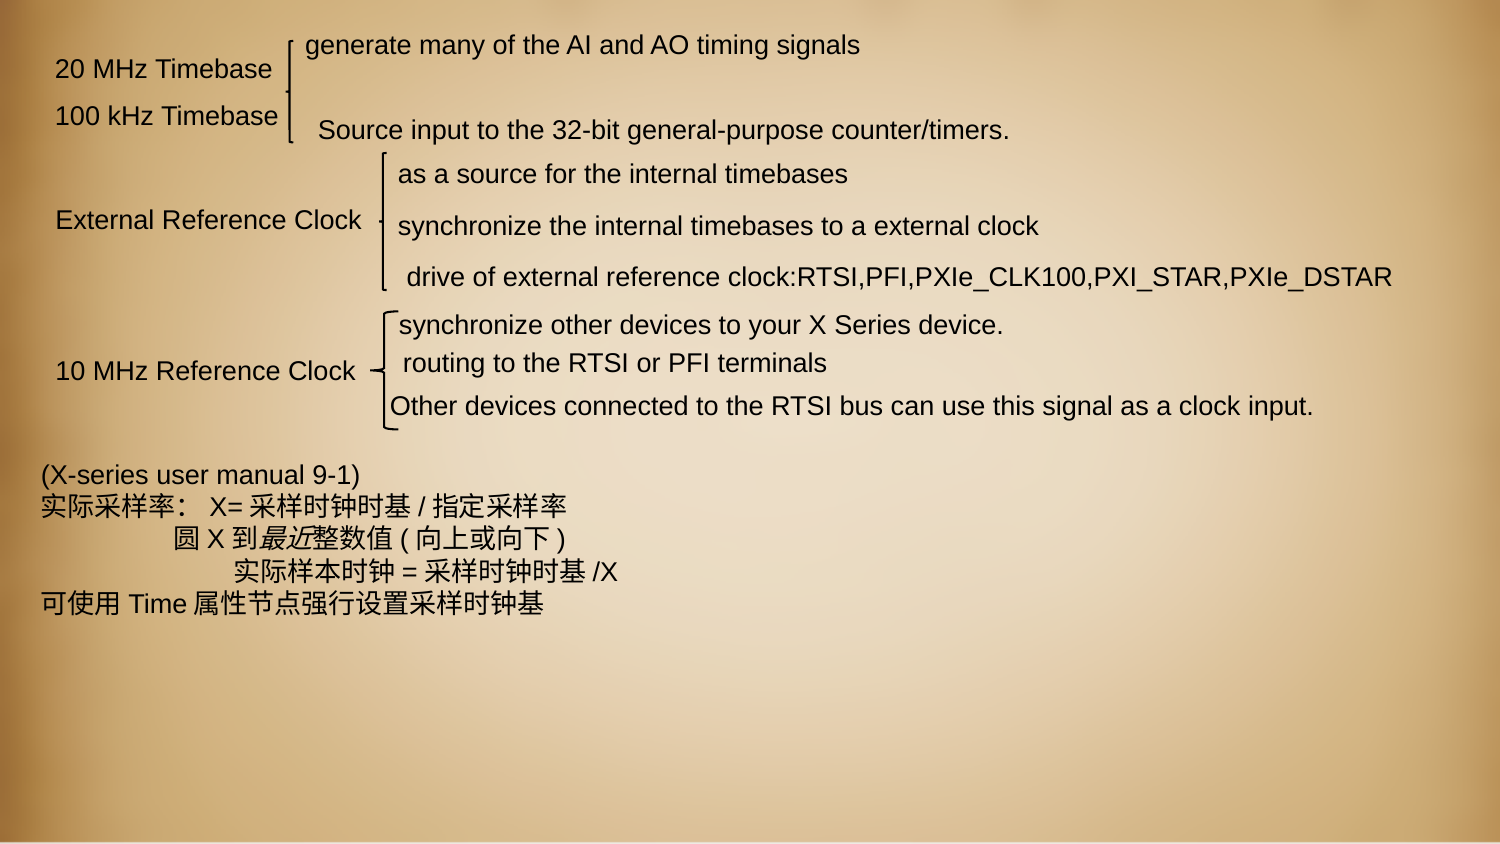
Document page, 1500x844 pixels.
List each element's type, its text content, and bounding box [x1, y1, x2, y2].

text_box synchronize the internal timebases to a [383, 200, 859, 249]
text_box routing to the RTSI or PFI terminals [388, 338, 842, 381]
picture [0, 0, 1500, 844]
text_box 10 MHz Reference Clock [40, 346, 371, 394]
text_box synchronize other devices to your X Series device. [384, 299, 1026, 348]
text_box external clock [859, 200, 1054, 249]
text_box [370, 312, 388, 381]
text_box [379, 152, 387, 292]
text_box Other devices connected to the RTSI bus can use this signal as a clock input. [375, 381, 1405, 429]
text_box as a source for the internal timebases [383, 149, 871, 197]
text_box drive of external reference clock:RTSI,PFI,PXIe_CLK100,PXI_STAR,PXIe_DSTAR [391, 252, 1408, 300]
text_box 100 kHz Timebase [40, 90, 294, 138]
text_box [288, 40, 294, 90]
text_box Source input to the 32-bit general-purpose counter/timers. [303, 105, 1025, 153]
text_box (X-series user manual 9-1) 实际采样率：X=采样时钟时基/指定采样率 圆X到最近整数值(向上或向下) 实际样本时钟=采样时钟时基/X 可使用Time属性节点强行设置采样时钟基 [26, 449, 633, 660]
text_box generate many of the AI and AO timing signals [290, 19, 876, 67]
text_box External Reference Clock [40, 195, 377, 243]
text_box 20 MHz Timebase [40, 43, 288, 90]
